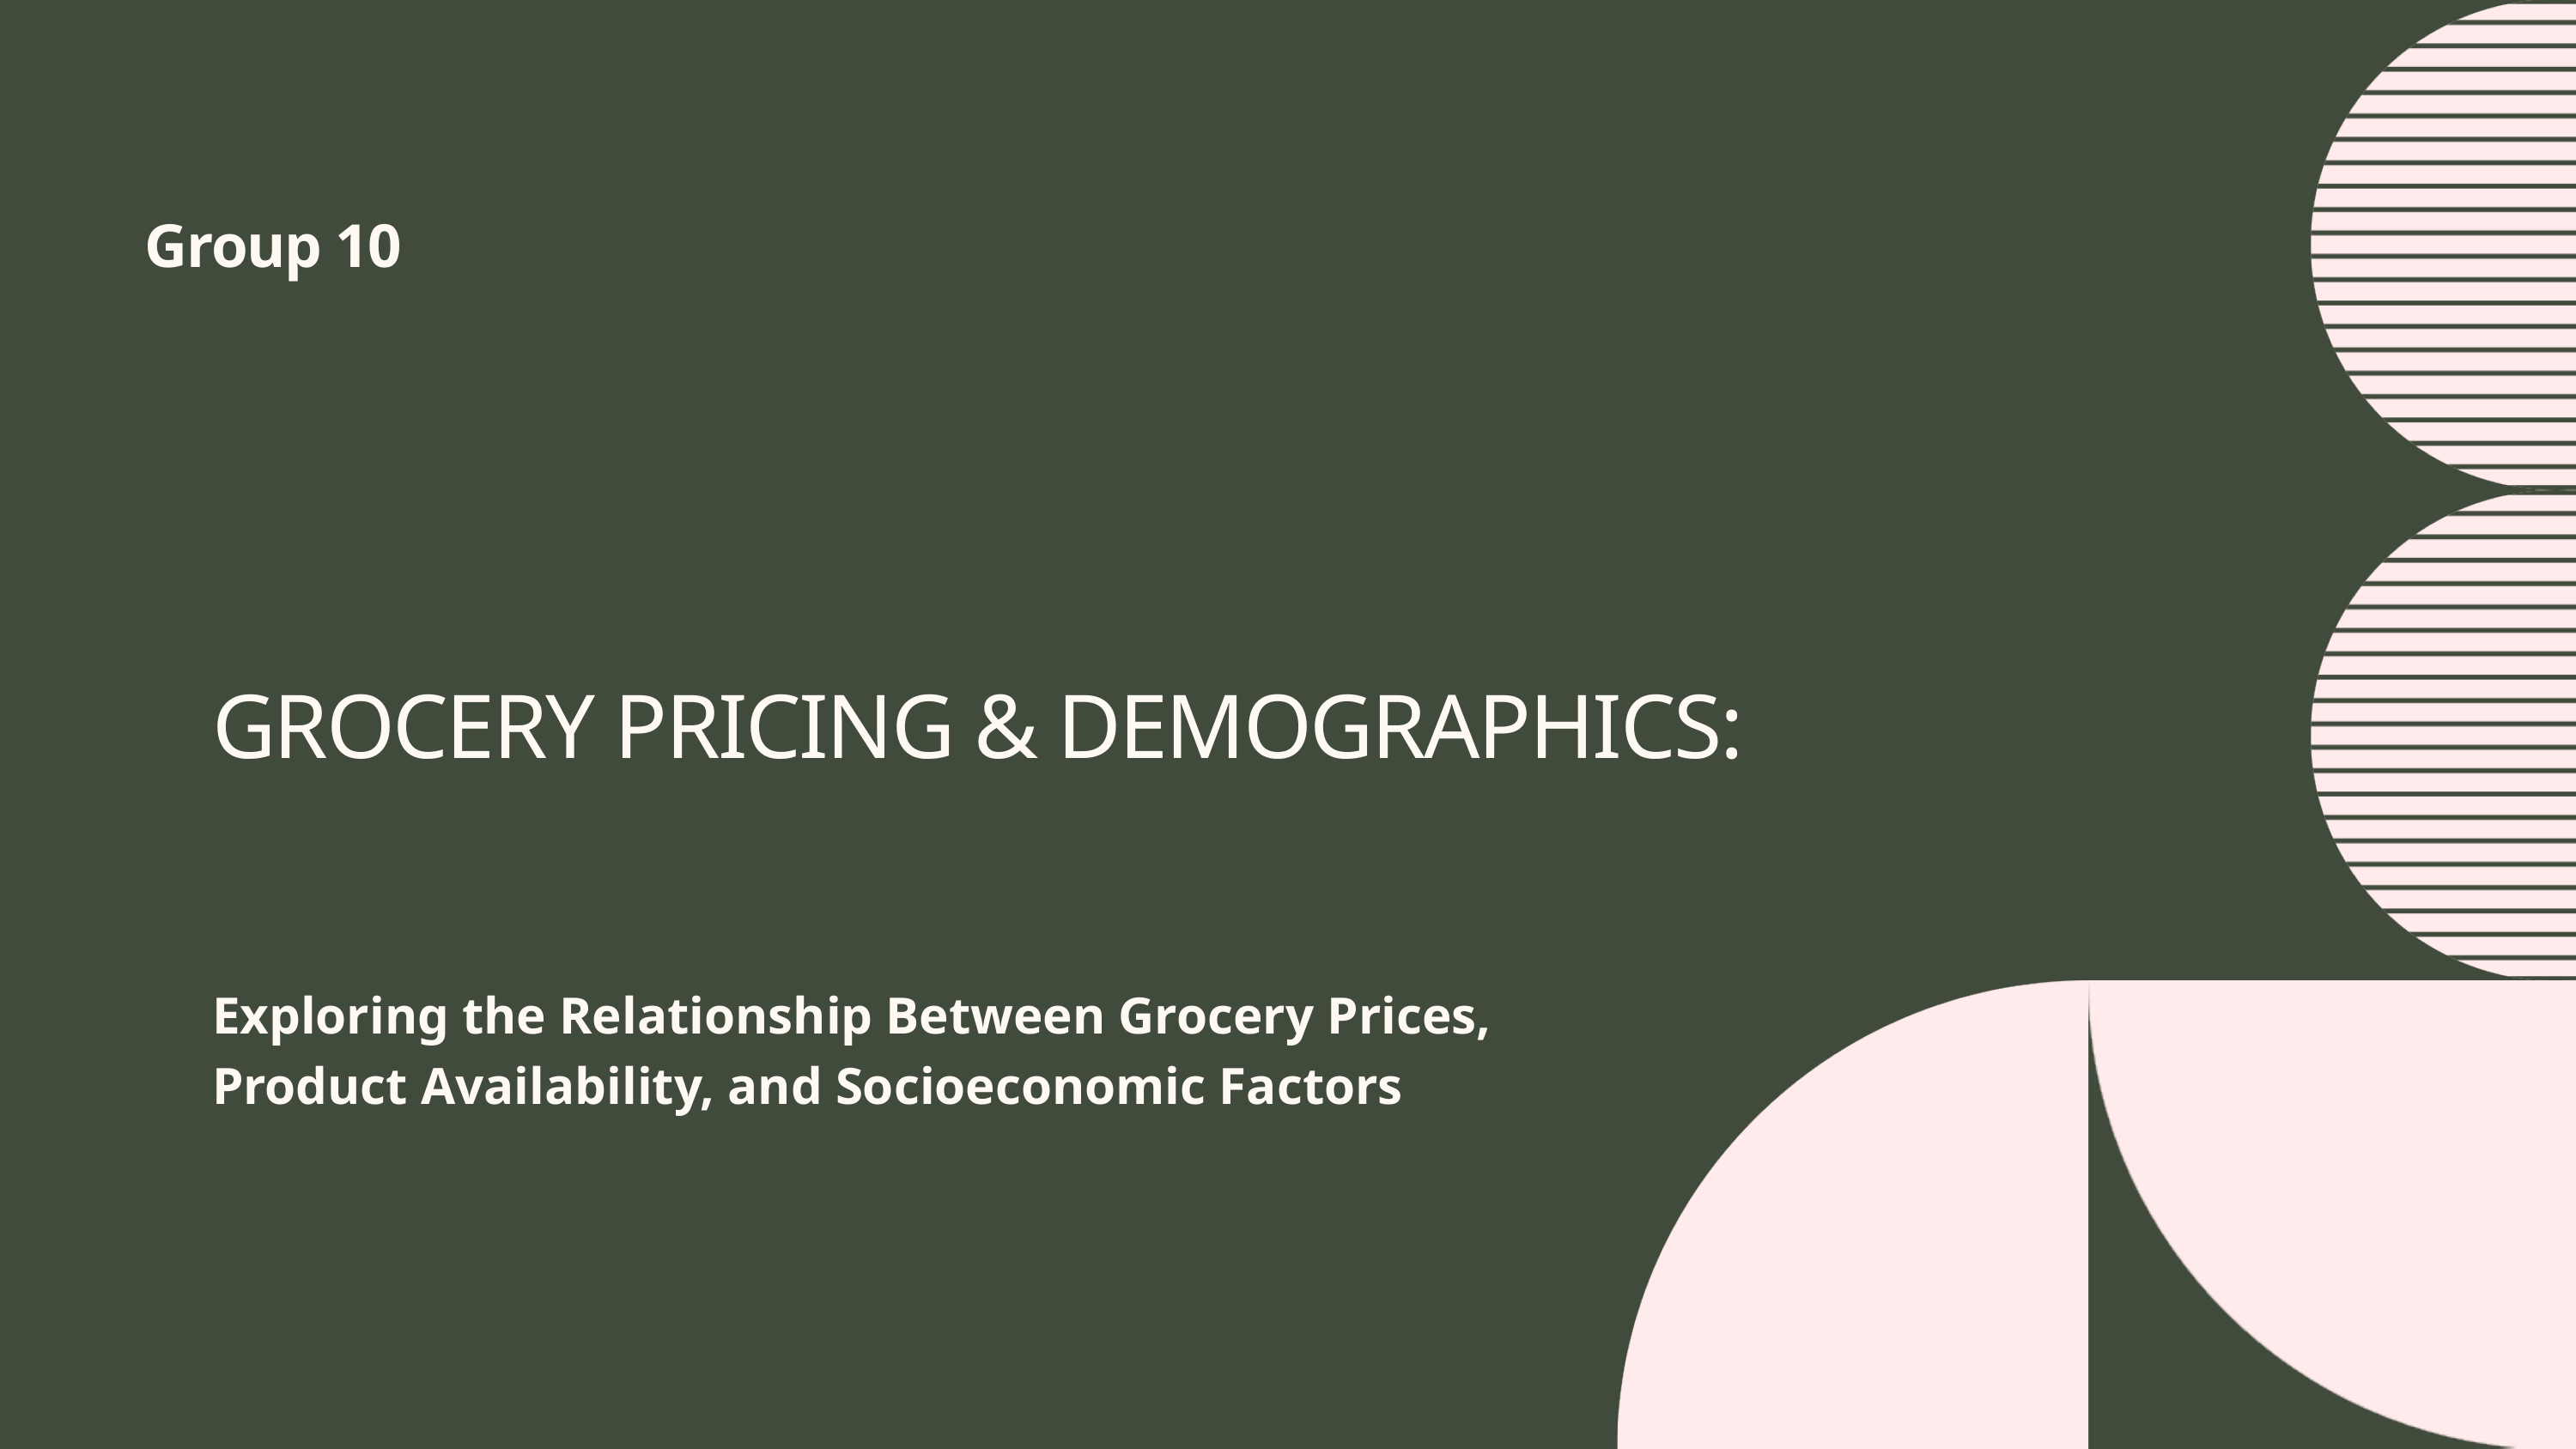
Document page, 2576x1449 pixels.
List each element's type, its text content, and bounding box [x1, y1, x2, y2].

text_box Exploring the Relationship Between Grocery Prices, Product Availability, and Socioeconomic Factors [212, 973, 1548, 1185]
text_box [2311, 0, 2576, 979]
text_box GROCERY PRICING & DEMOGRAPHICS: [212, 679, 2058, 776]
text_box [1617, 979, 2576, 1449]
text_box Group 10 [144, 196, 770, 280]
